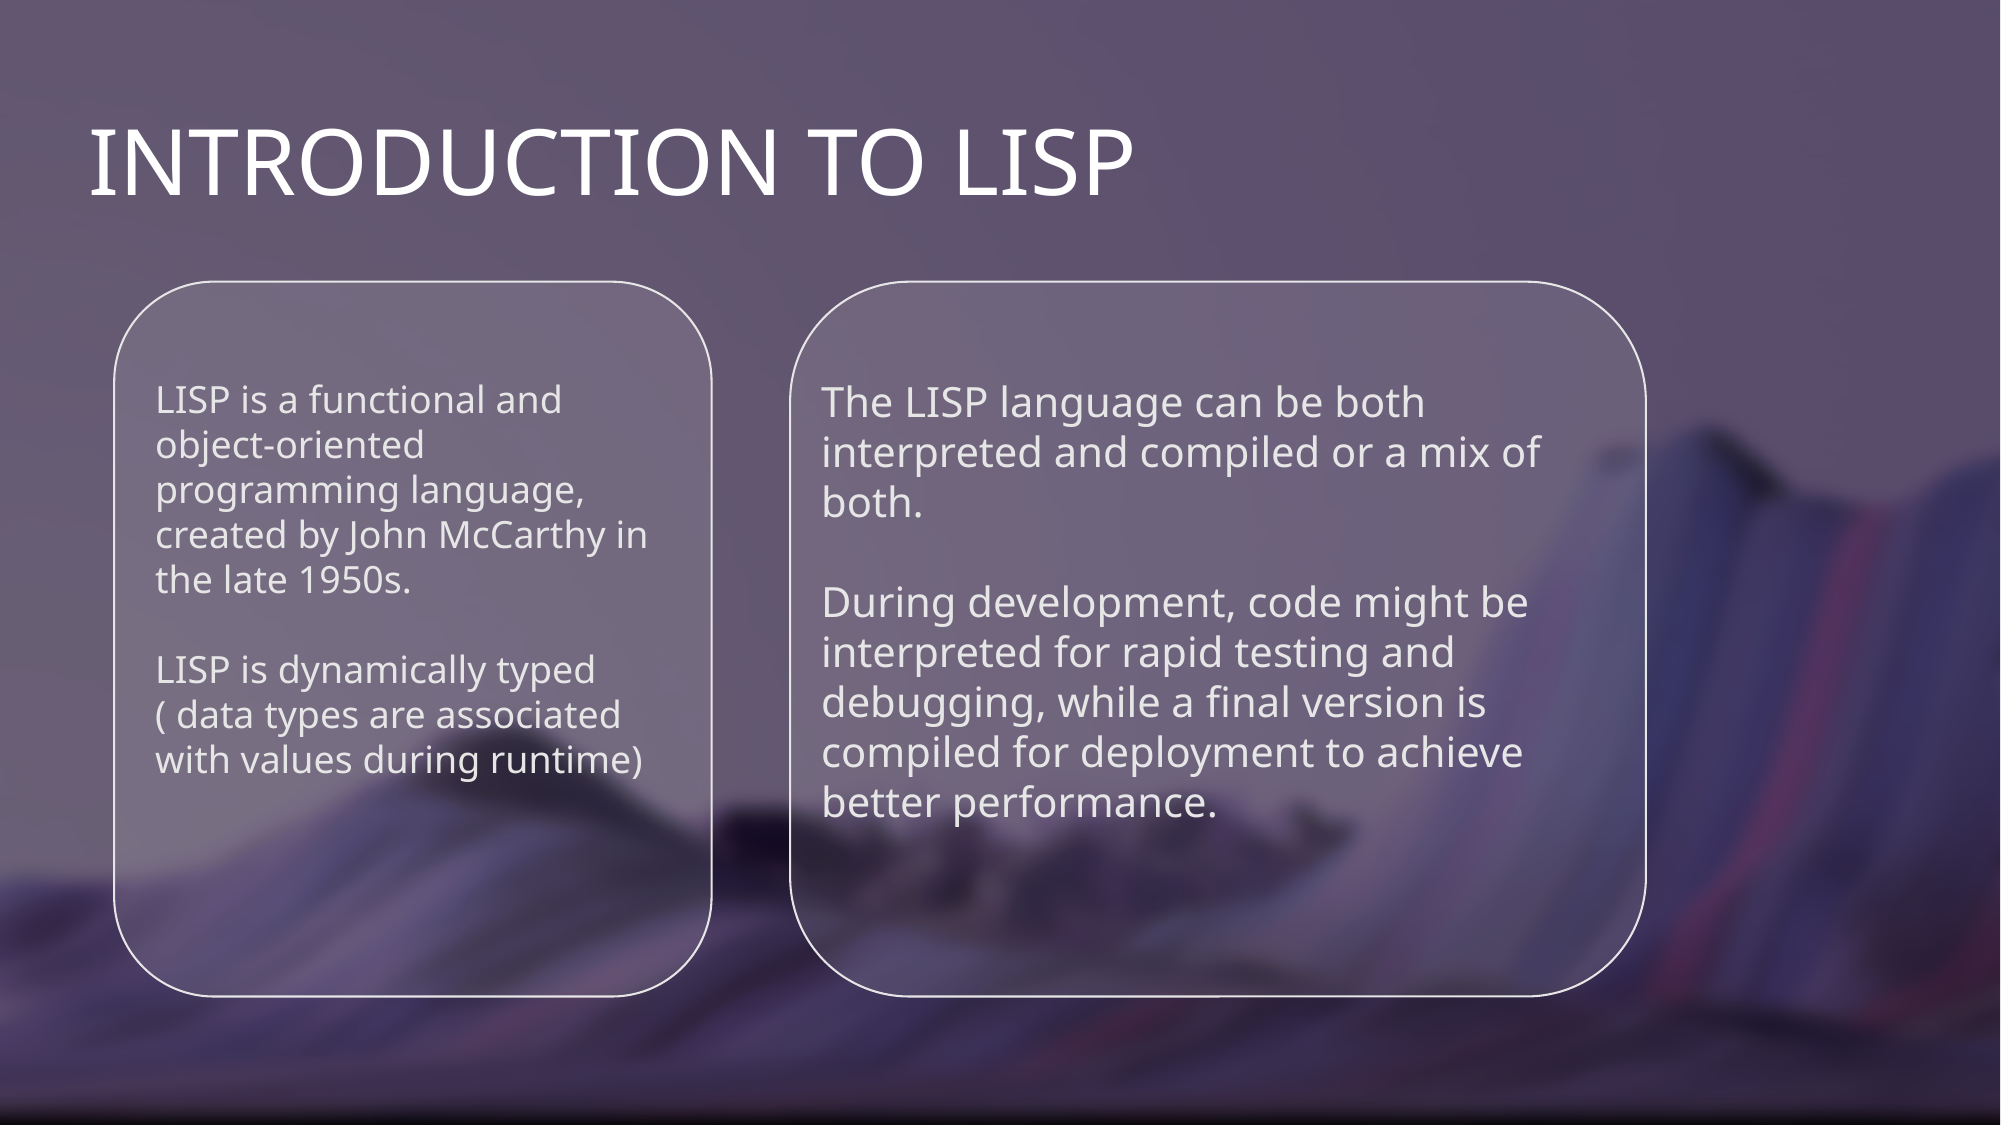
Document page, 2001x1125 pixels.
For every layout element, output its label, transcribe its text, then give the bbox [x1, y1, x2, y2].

text_box [789, 280, 1643, 939]
text_box [113, 280, 713, 966]
title INTRODUCTION TO LISP [68, 96, 1544, 222]
picture [0, 0, 2001, 1125]
text_box The LISP language can be both interpreted and compiled or a mix of both. During development, code might be interpreted for rapid testing and debugging, while a final version is compiled for deployment to achieve better performance. [806, 368, 1646, 1014]
text_box LISP is a functional and object-oriented programming language, created by John McCarthy in the late 1950s. LISP is dynamically typed ( data types are associated with values during runtime) [140, 368, 686, 1014]
